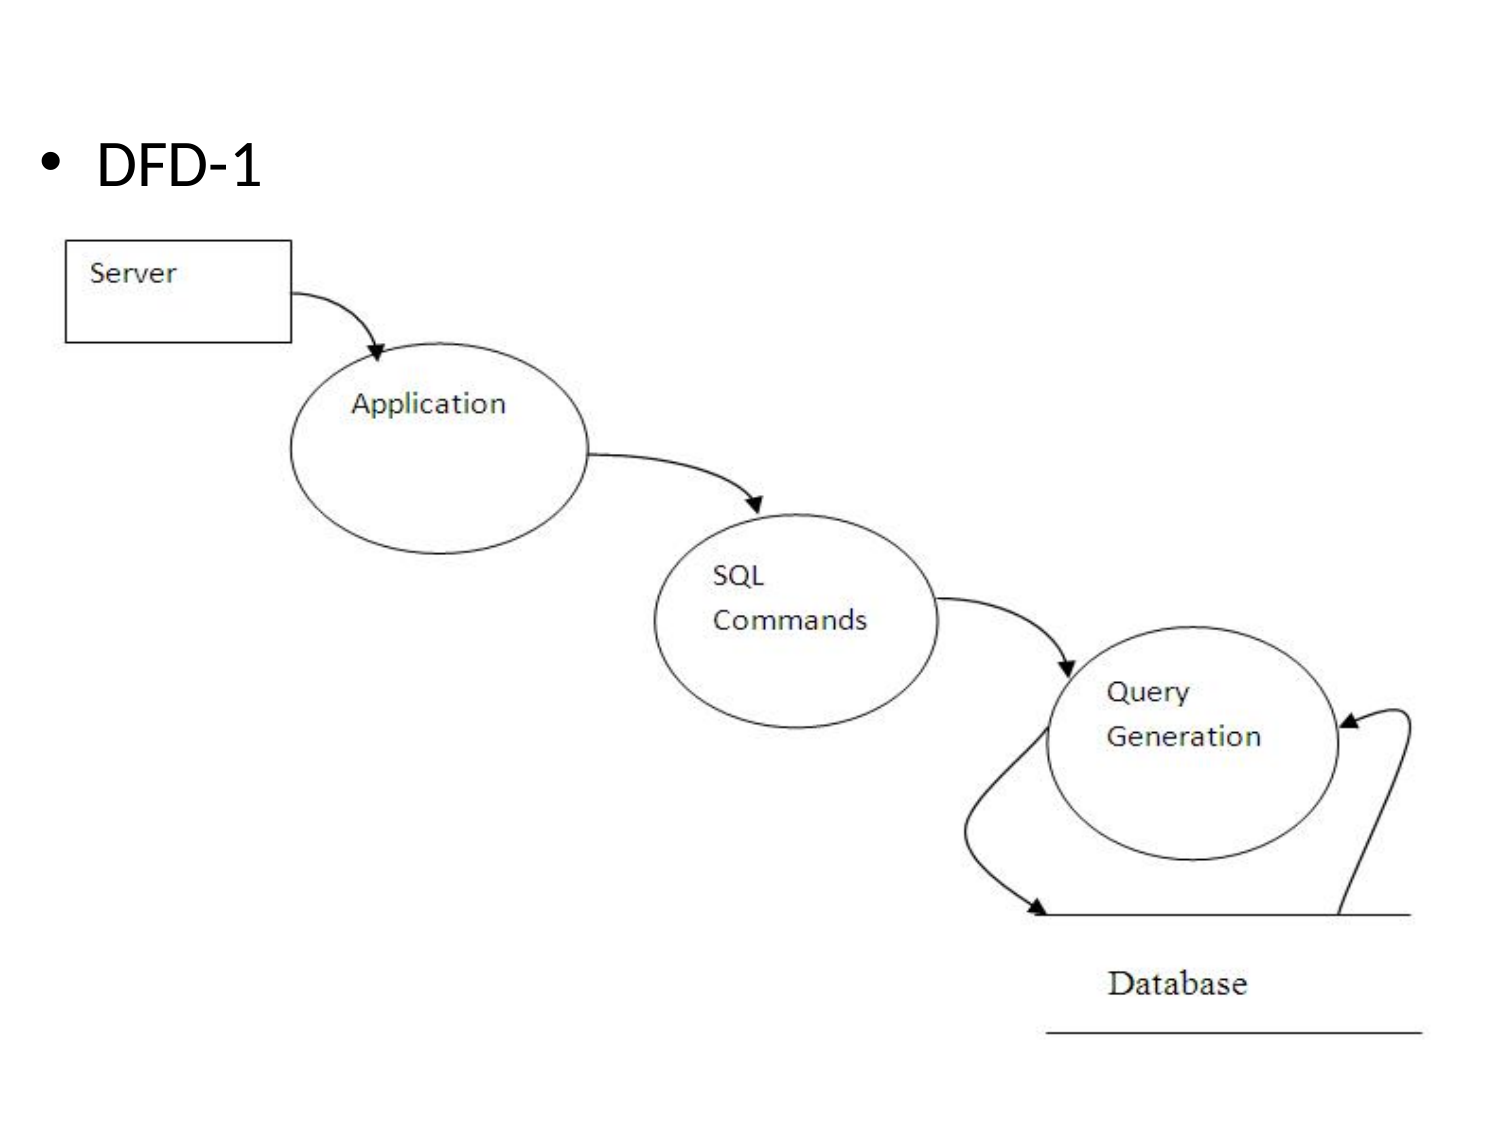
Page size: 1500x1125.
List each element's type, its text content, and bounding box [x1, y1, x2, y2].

list DFD-1 [24, 112, 1426, 1006]
picture [37, 223, 1438, 1063]
